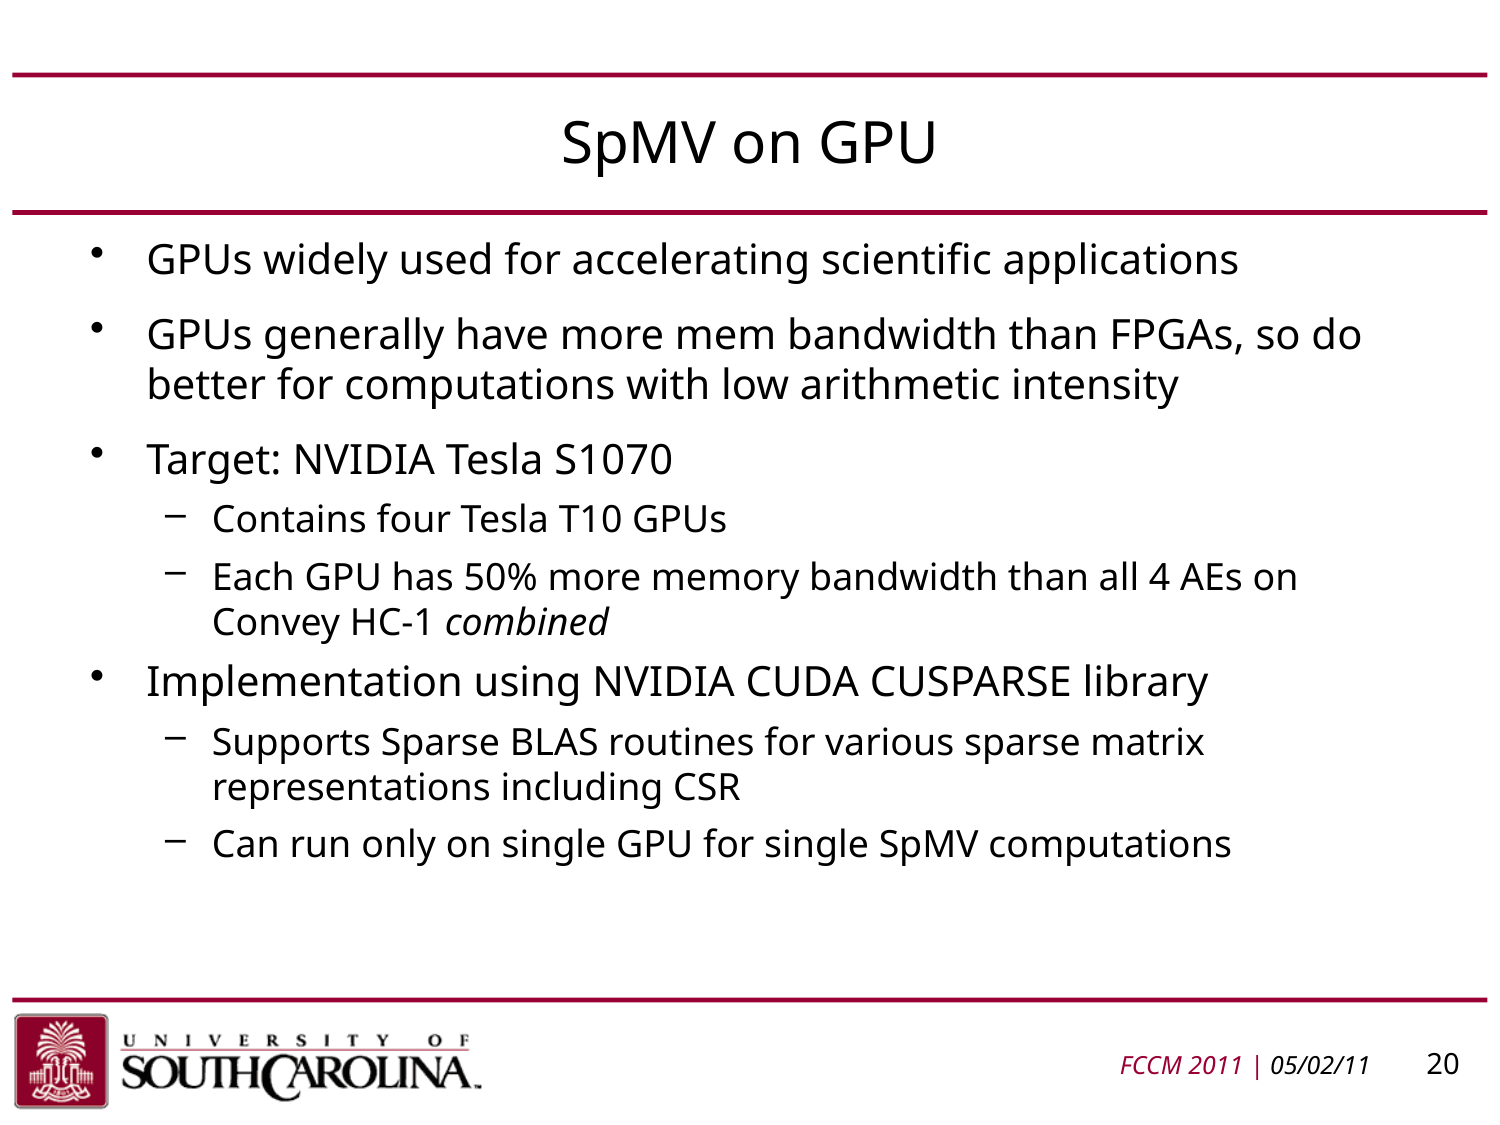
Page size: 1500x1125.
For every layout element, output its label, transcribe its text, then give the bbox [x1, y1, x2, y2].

title SpMV on GPU [74, 74, 1426, 206]
picture [12, 1012, 488, 1112]
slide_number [462, 1037, 1476, 1088]
list GPUs widely used for accelerating scientific applications GPUs generally have more mem bandwidth than FPGAs, so do better for computations with low arithmetic intensity Target: NVIDIA Tesla S1070 Contains four Tesla T10 GPUs Each GPU has 50% more memory bandwidth than all 4 AEs on Convey HC-1 combined Implementation using NVIDIA CUDA CUSPARSE library Supports Sparse BLAS routines for various sparse matrix representations including CSR Can run only on single GPU for single SpMV computations [74, 224, 1426, 988]
